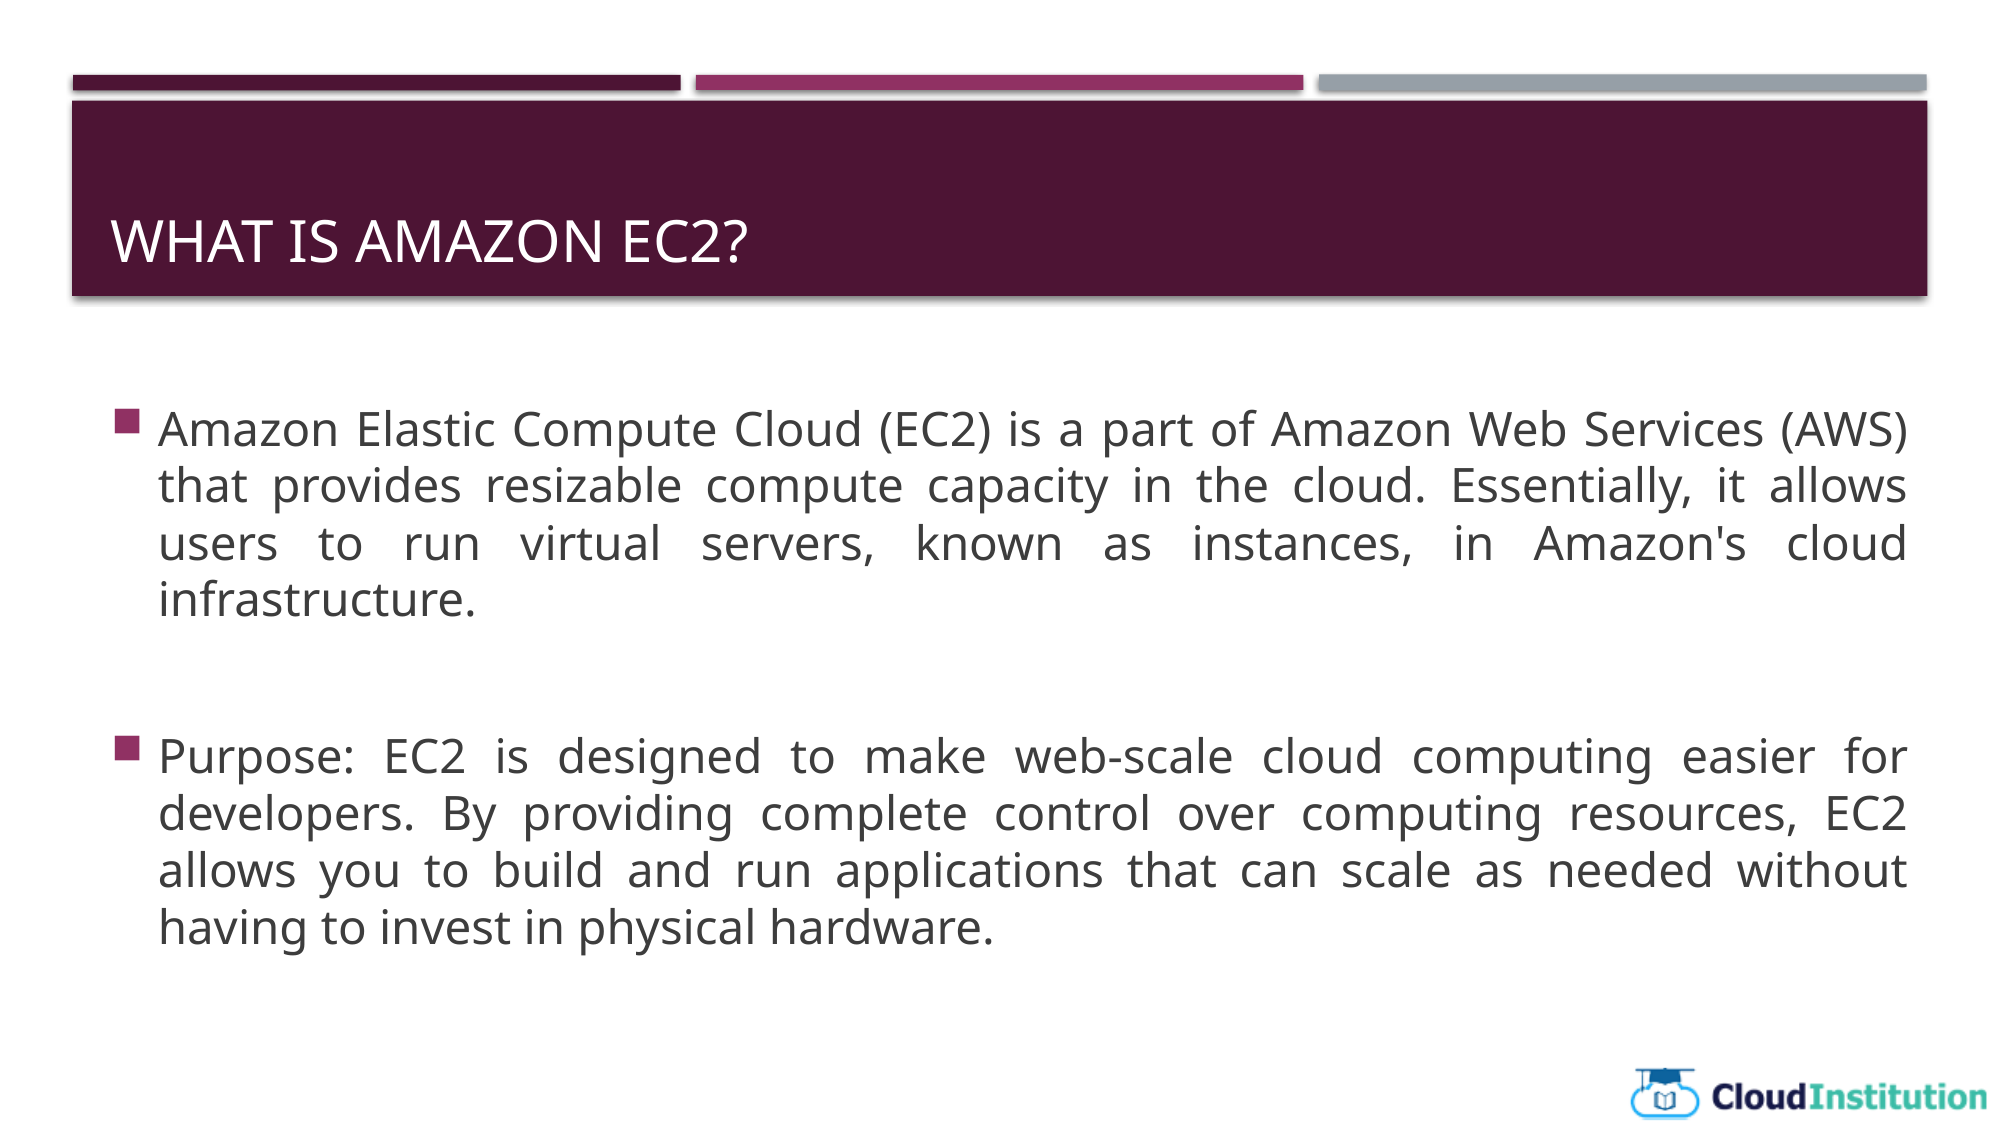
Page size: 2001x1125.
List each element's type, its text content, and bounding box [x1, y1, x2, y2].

picture [1623, 1052, 2001, 1125]
title What is Amazon EC2? [95, 115, 1905, 282]
list Amazon Elastic Compute Cloud (EC2) is a part of Amazon Web Services (AWS) that provides resizable compute capacity in the cloud. Essentially, it allows users to run virtual servers, known as instances, in Amazon's cloud infrastructure. Purpose: EC2 is designed to make web-scale cloud computing easier for developers. By providing complete control over computing resources, EC2 allows you to build and run applications that can scale as needed without having to invest in physical hardware. [95, 389, 1926, 963]
